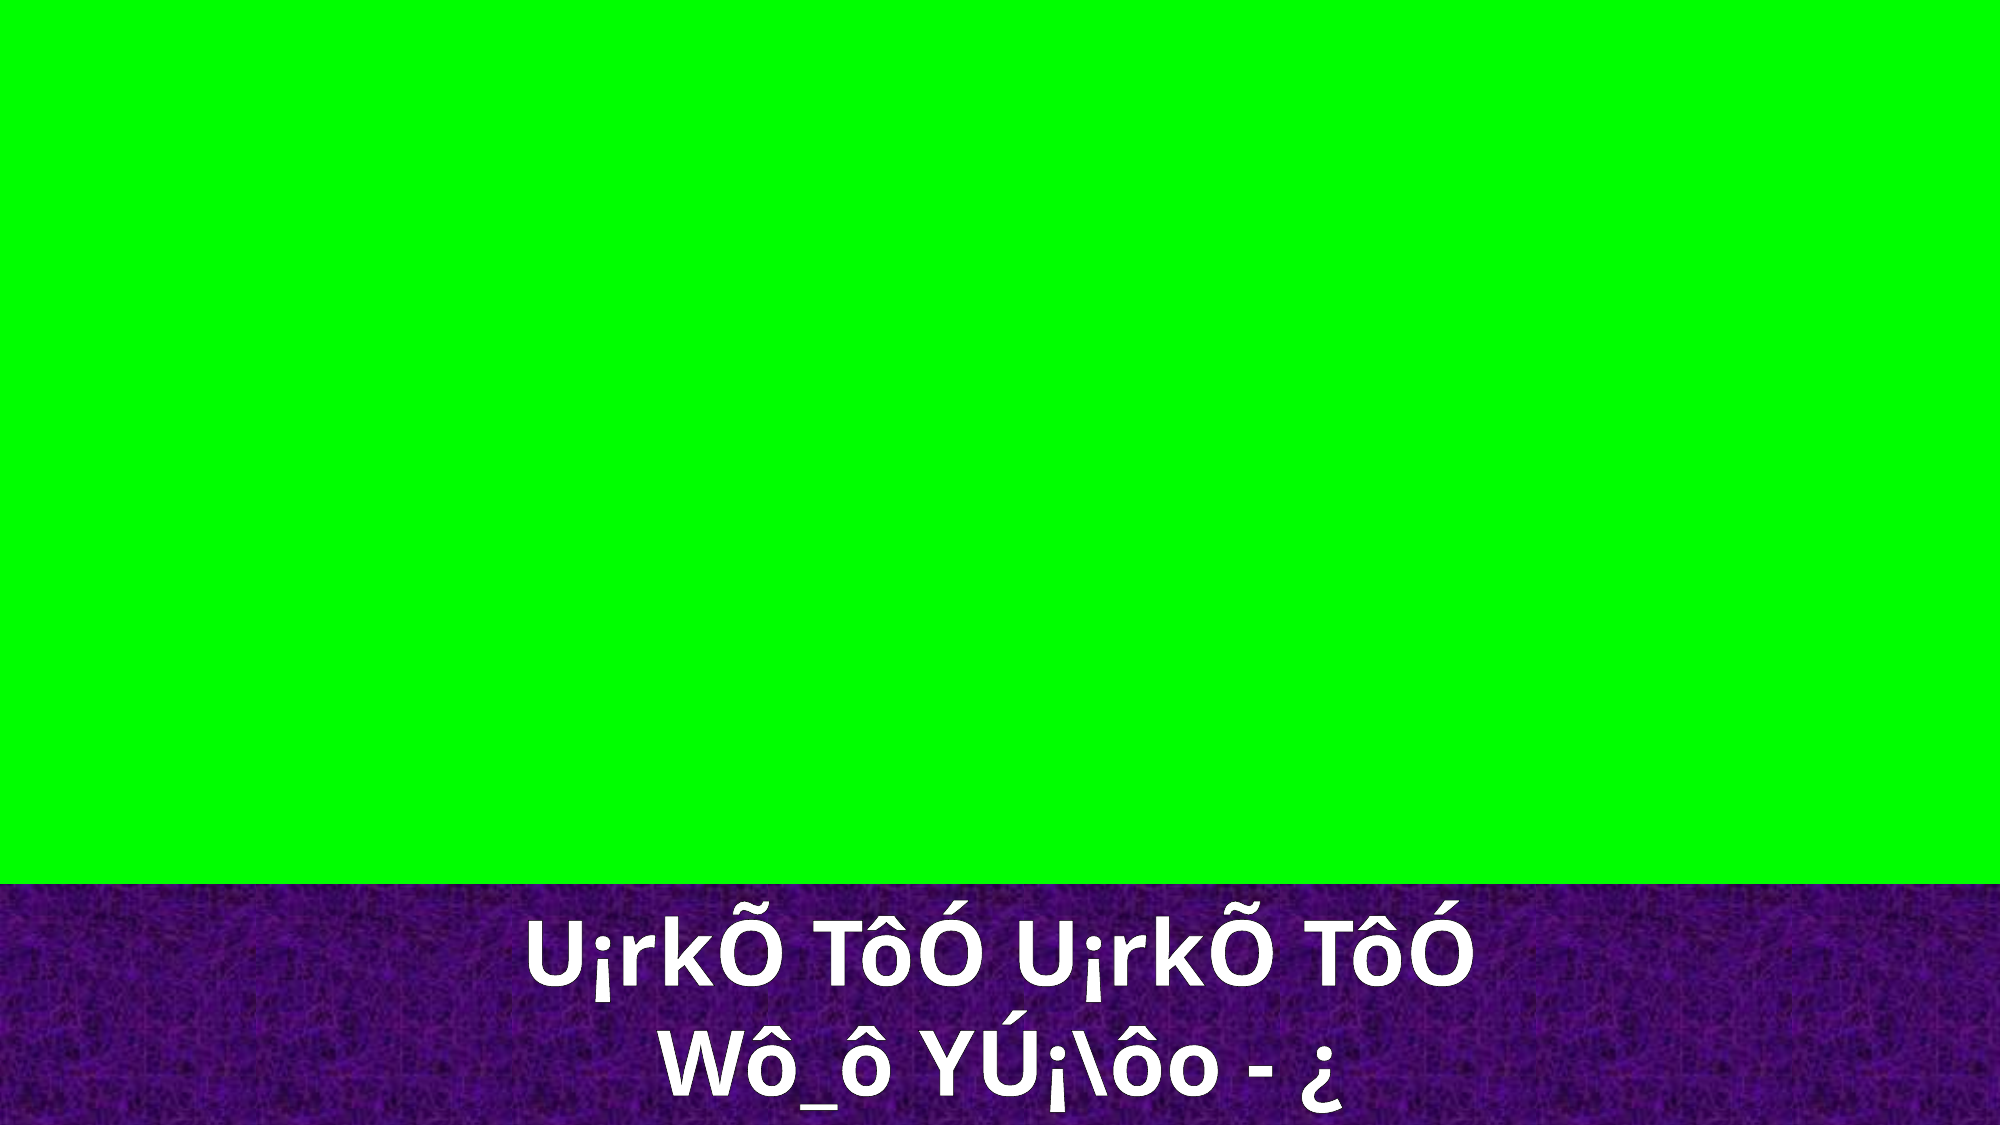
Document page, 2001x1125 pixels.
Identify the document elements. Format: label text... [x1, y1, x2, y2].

text_box U¡rkÕ TôÓ U¡rkÕ TôÓ Wô_ô YÚ¡\ôo - ¿ [0, 886, 2000, 1122]
